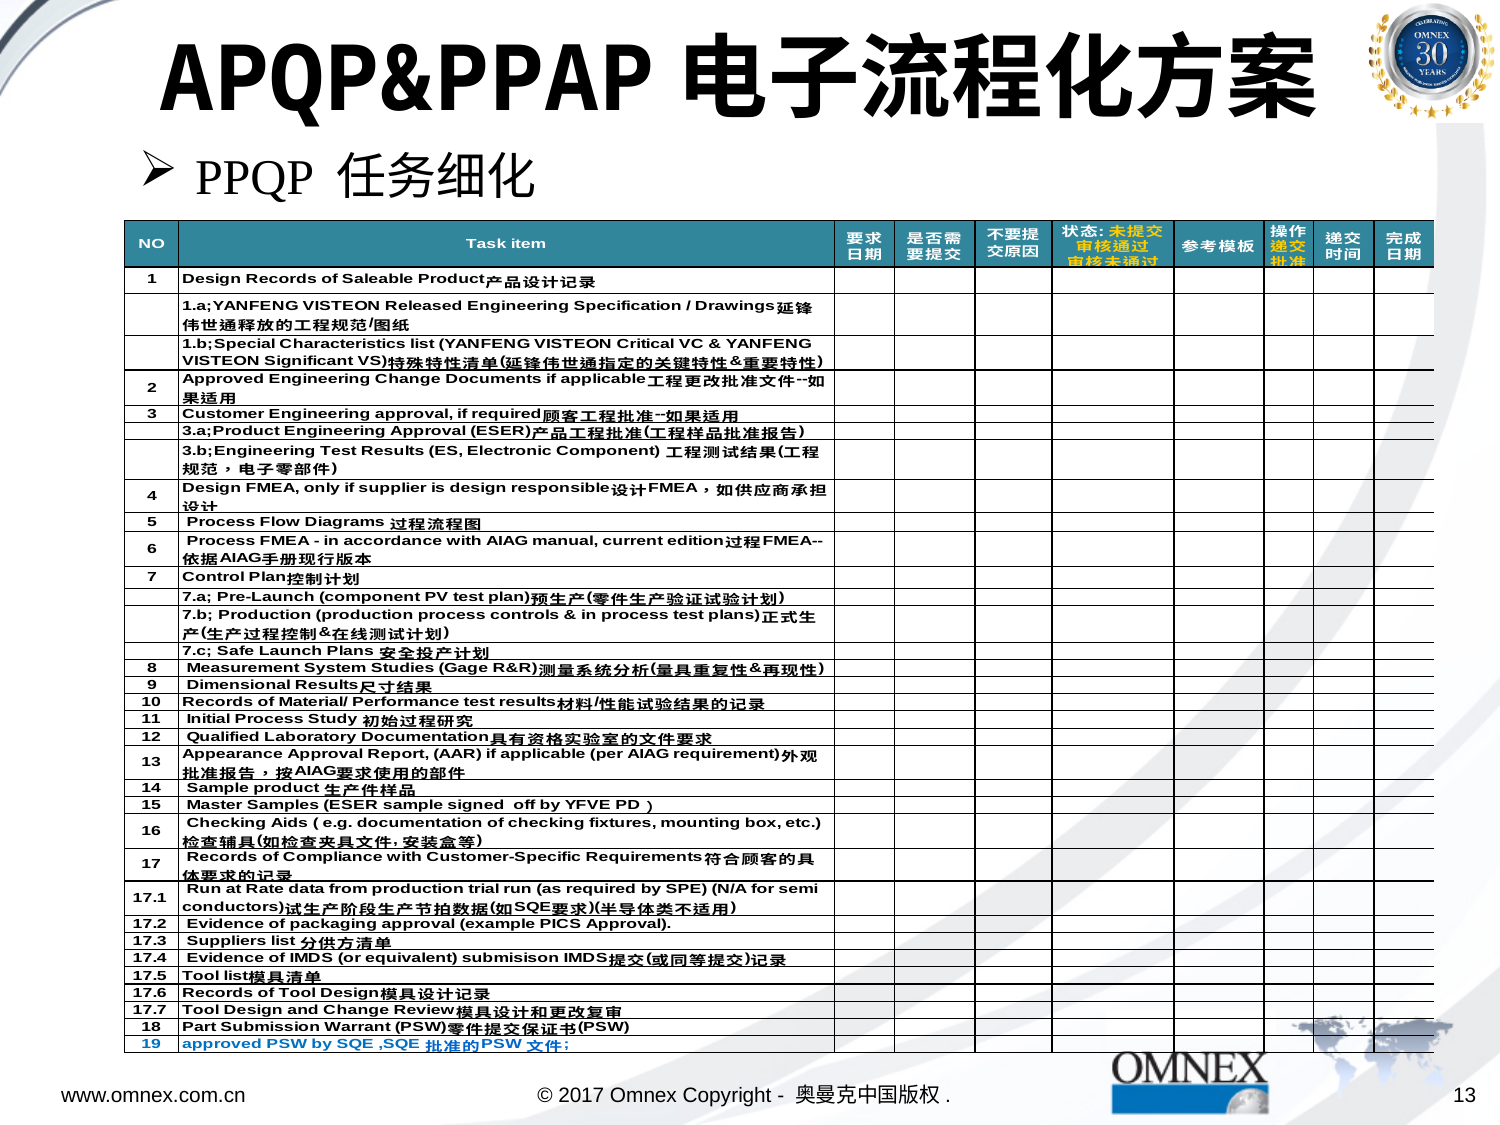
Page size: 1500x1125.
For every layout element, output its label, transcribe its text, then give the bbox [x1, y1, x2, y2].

title APQP&PPAP电子流程化方案 [0, 21, 1479, 126]
text_box PPQP 任务细化 [123, 137, 1412, 212]
picture [0, 0, 1500, 1125]
